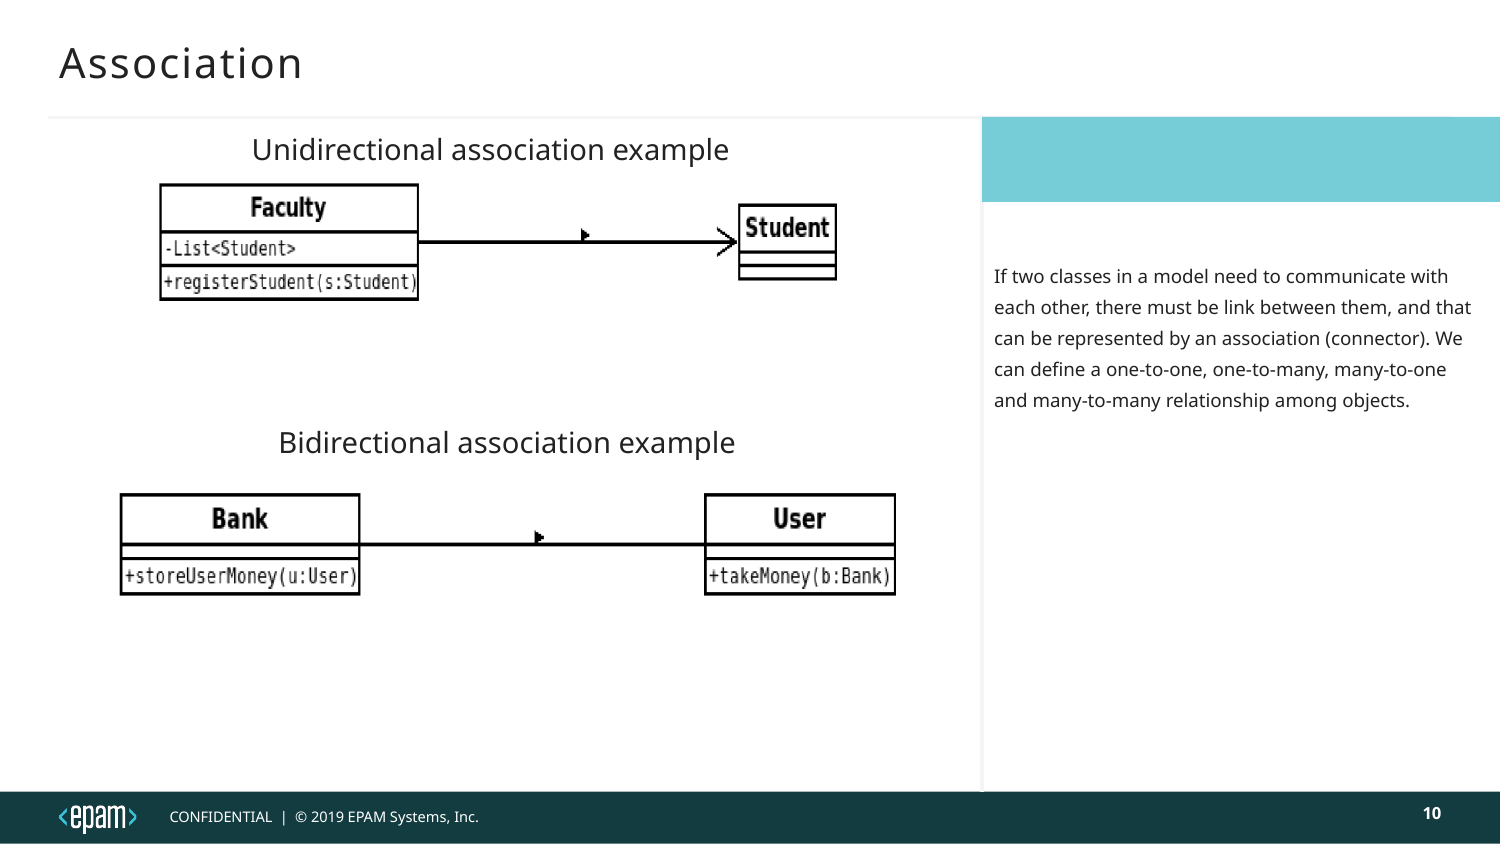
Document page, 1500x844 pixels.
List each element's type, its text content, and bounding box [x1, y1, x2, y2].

title Association [59, 37, 1442, 87]
text_box Bidirectional association example [263, 417, 752, 468]
picture [104, 481, 919, 615]
picture [143, 174, 849, 308]
list If two classes in a model need to communicate with each other, there must be link between them, and that can be represented by an association (connector). We can define a one-to-one, one-to-many, many-to-one and many-to-many relationship among objects. [994, 256, 1474, 467]
text_box Unidirectional association example [236, 124, 745, 174]
slide_number 10 [1216, 791, 1442, 844]
